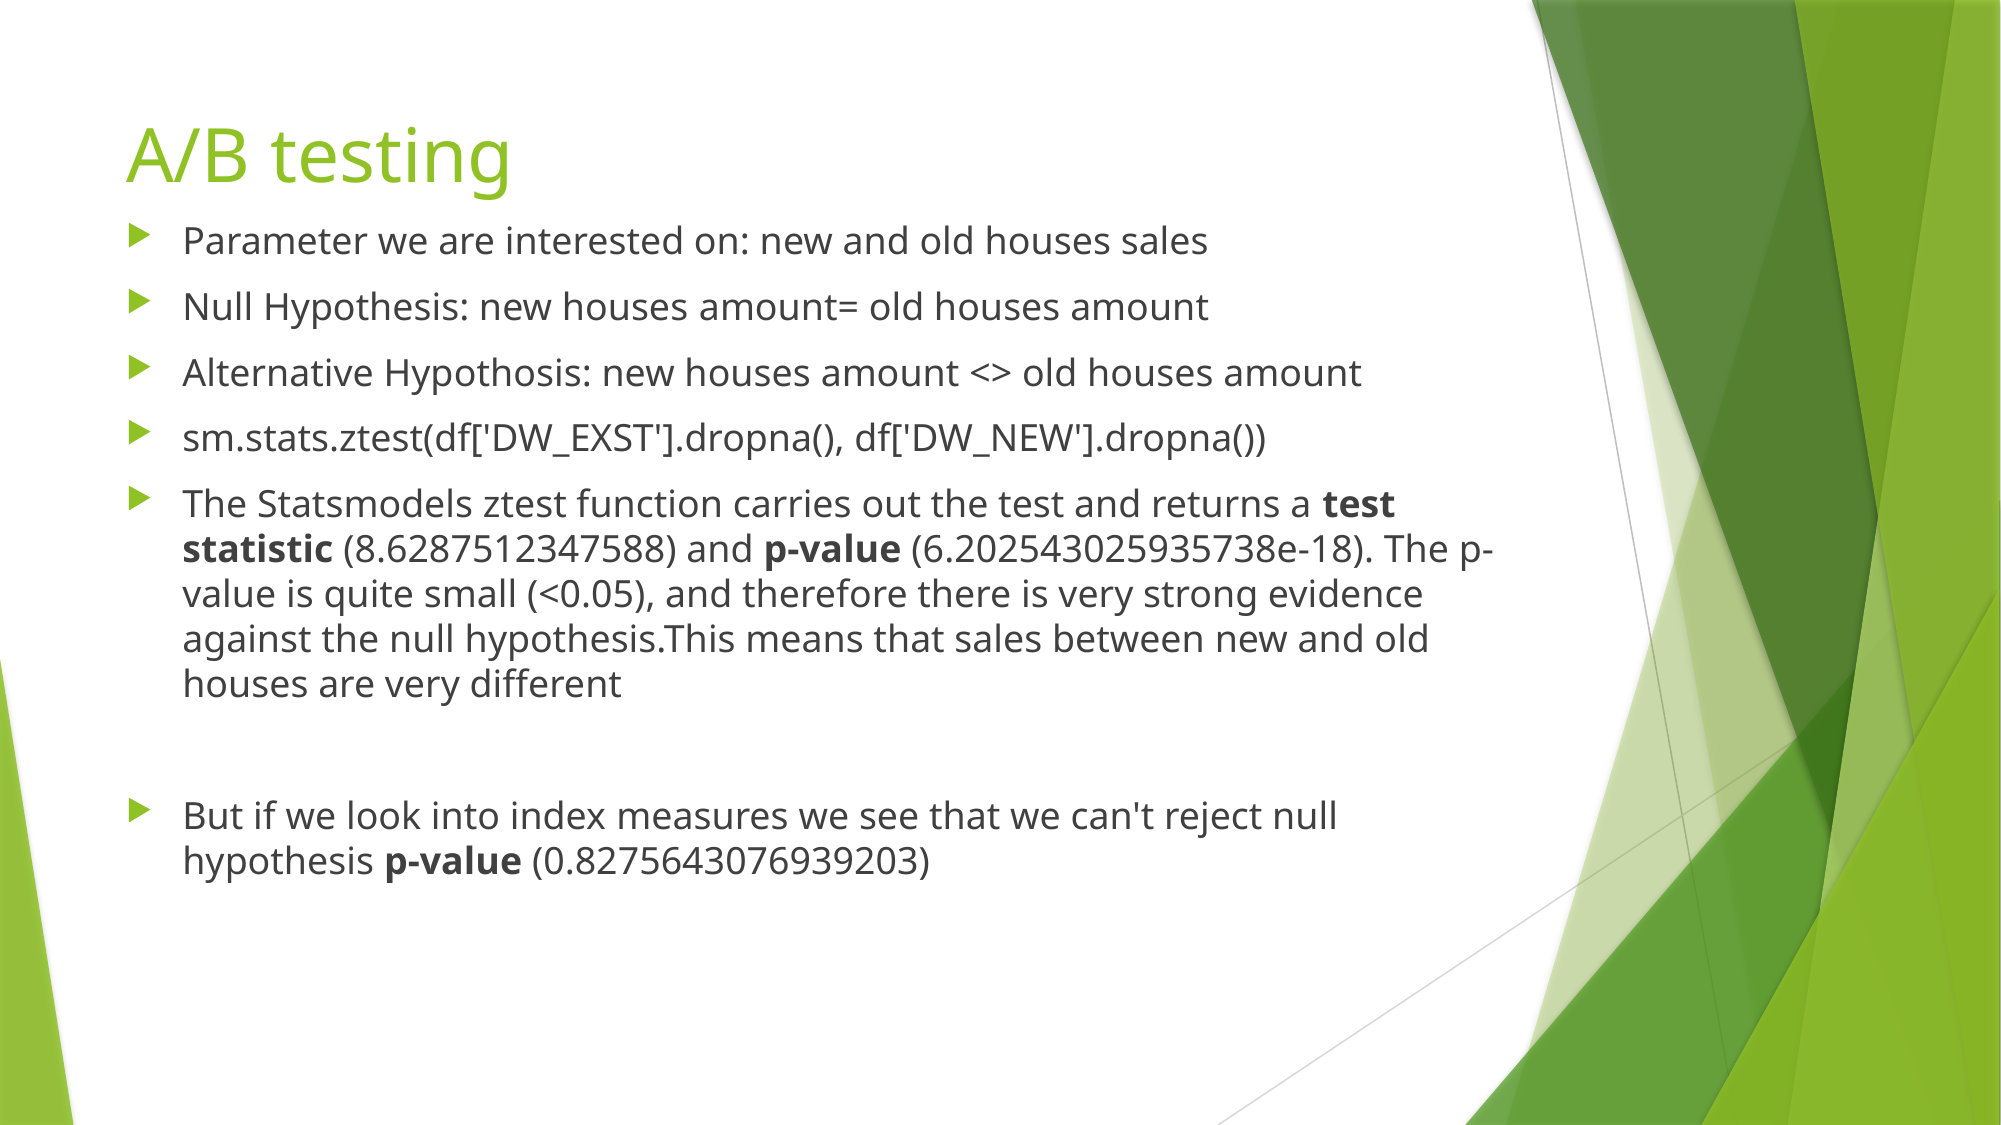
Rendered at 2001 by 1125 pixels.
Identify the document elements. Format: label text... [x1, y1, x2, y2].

list Parameter we are interested on: new and old houses sales Null Hypothesis: new houses amount= old houses amount Alternative Hypothosis: new houses amount <> old houses amount sm.stats.ztest(df['DW_EXST'].dropna(), df['DW_NEW'].dropna()) The Statsmodels ztest function carries out the test and returns a test statistic (8.6287512347588) and p-value (6.202543025935738e-18). The p-value is quite small (<0.05), and therefore there is very strong evidence against the null hypothesis.This means that sales between new and old houses are very different But if we look into index measures we see that we can't reject null hypothesis p-value (0.8275643076939203) [111, 209, 1522, 991]
title A/B testing [111, 99, 1522, 209]
